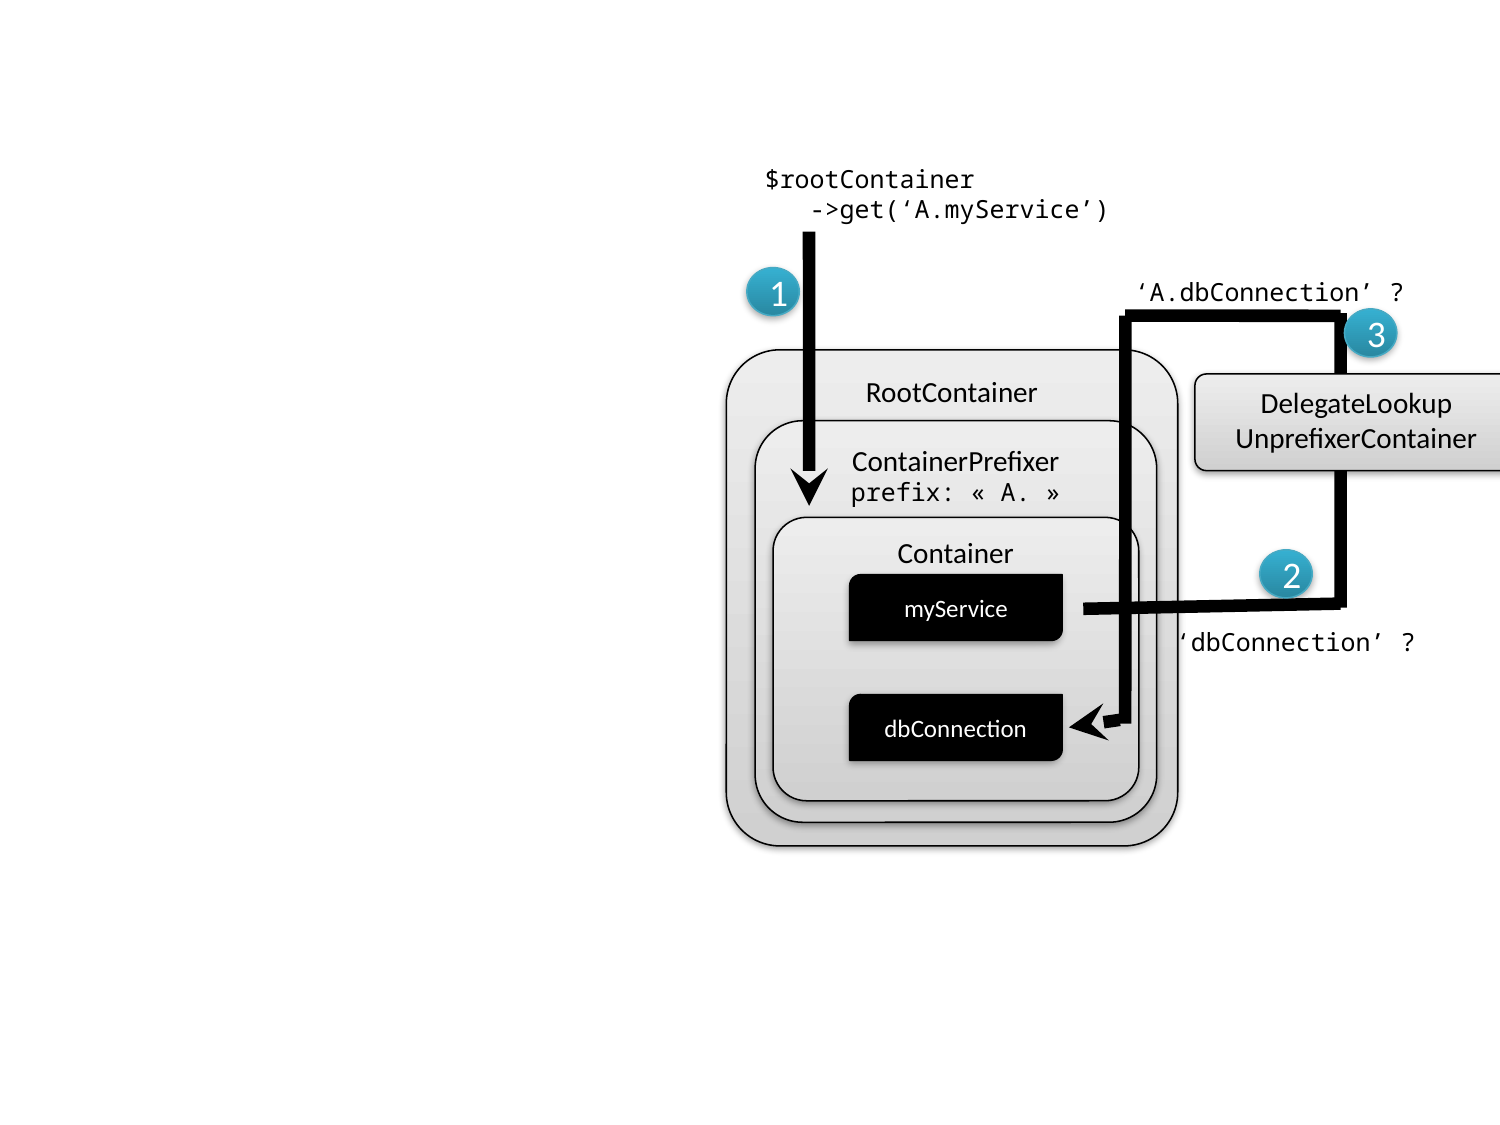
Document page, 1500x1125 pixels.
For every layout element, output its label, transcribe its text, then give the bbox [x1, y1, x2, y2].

text_box $rootContainer ->get(‘A.myService’) [749, 156, 1096, 231]
text_box [1080, 719, 1120, 727]
text_box [1068, 719, 1083, 732]
text_box DelegateLookup UnprefixerContainer [1194, 373, 1500, 472]
text_box RootContainer [725, 349, 1179, 847]
text_box ContainerPrefixer prefix: « A. » [754, 419, 1158, 824]
text_box Container [772, 516, 1140, 802]
text_box 2 [1259, 549, 1313, 599]
text_box myService [848, 573, 1063, 642]
text_box [802, 493, 816, 506]
text_box dbConnection [848, 693, 1063, 762]
text_box ‘dbConnection’ ? [1161, 619, 1411, 665]
text_box ‘A.dbConnection’ ? [1119, 268, 1370, 314]
text_box 1 [746, 266, 801, 317]
text_box 3 [1343, 308, 1398, 358]
